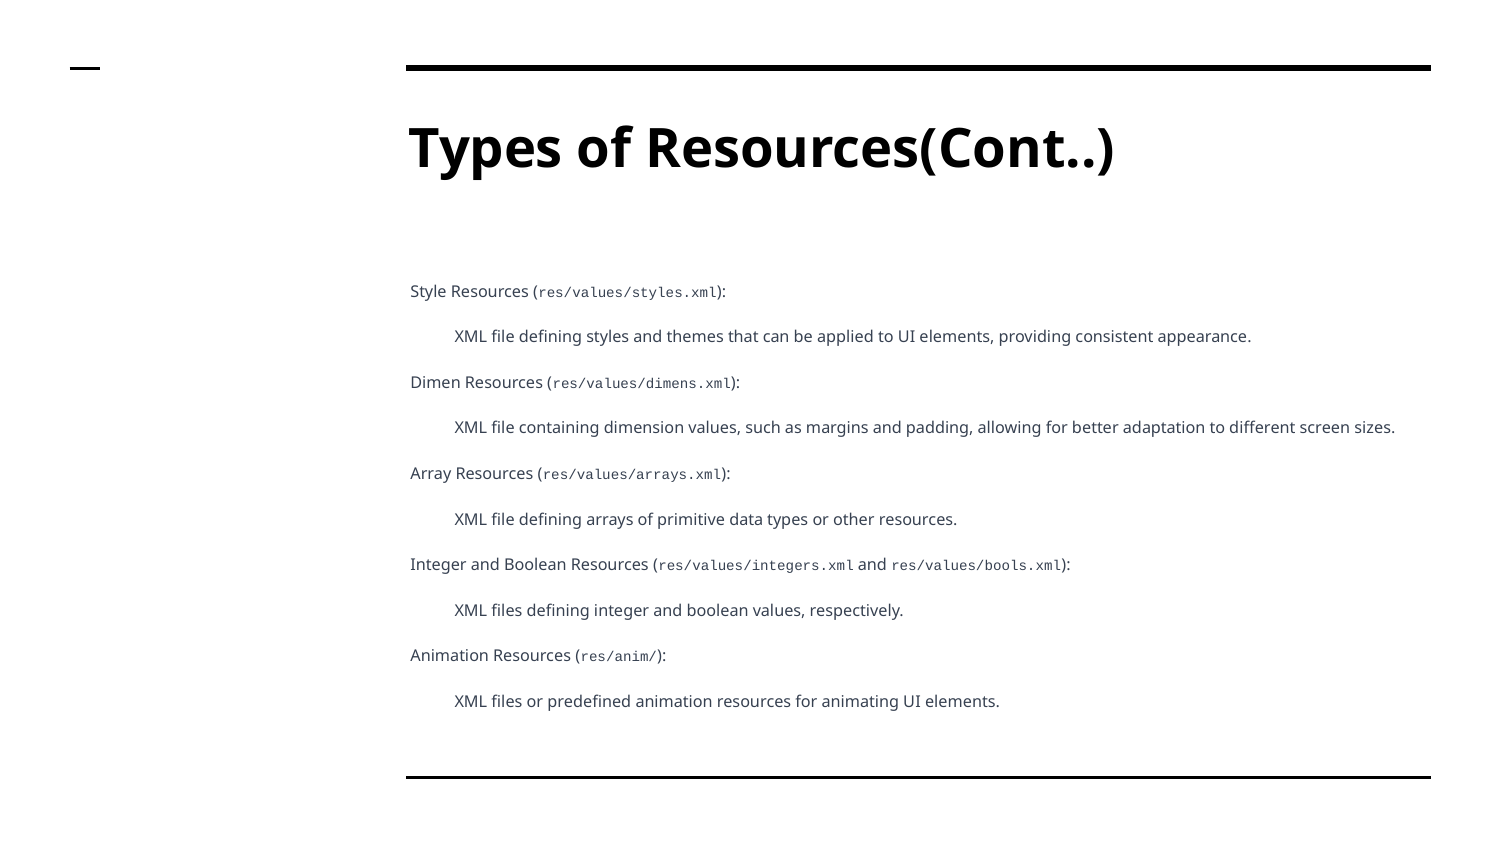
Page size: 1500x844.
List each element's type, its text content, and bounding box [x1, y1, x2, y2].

title Types of Resources(Cont..) [393, 94, 1431, 199]
list Style Resources (res/values/styles.xml): XML file defining styles and themes that can be applied to UI elements, providing consistent appearance. Dimen Resources (res/values/dimens.xml): XML file containing dimension values, such as margins and padding, allowing for better adaptation to different screen sizes. Array Resources (res/values/arrays.xml): XML file defining arrays of primitive data types or other resources. Integer and Boolean Resources (res/values/integers.xml and res/values/bools.xml): XML files defining integer and boolean values, respectively. Animation Resources (res/anim/): XML files or predefined animation resources for animating UI elements. [395, 261, 1433, 755]
